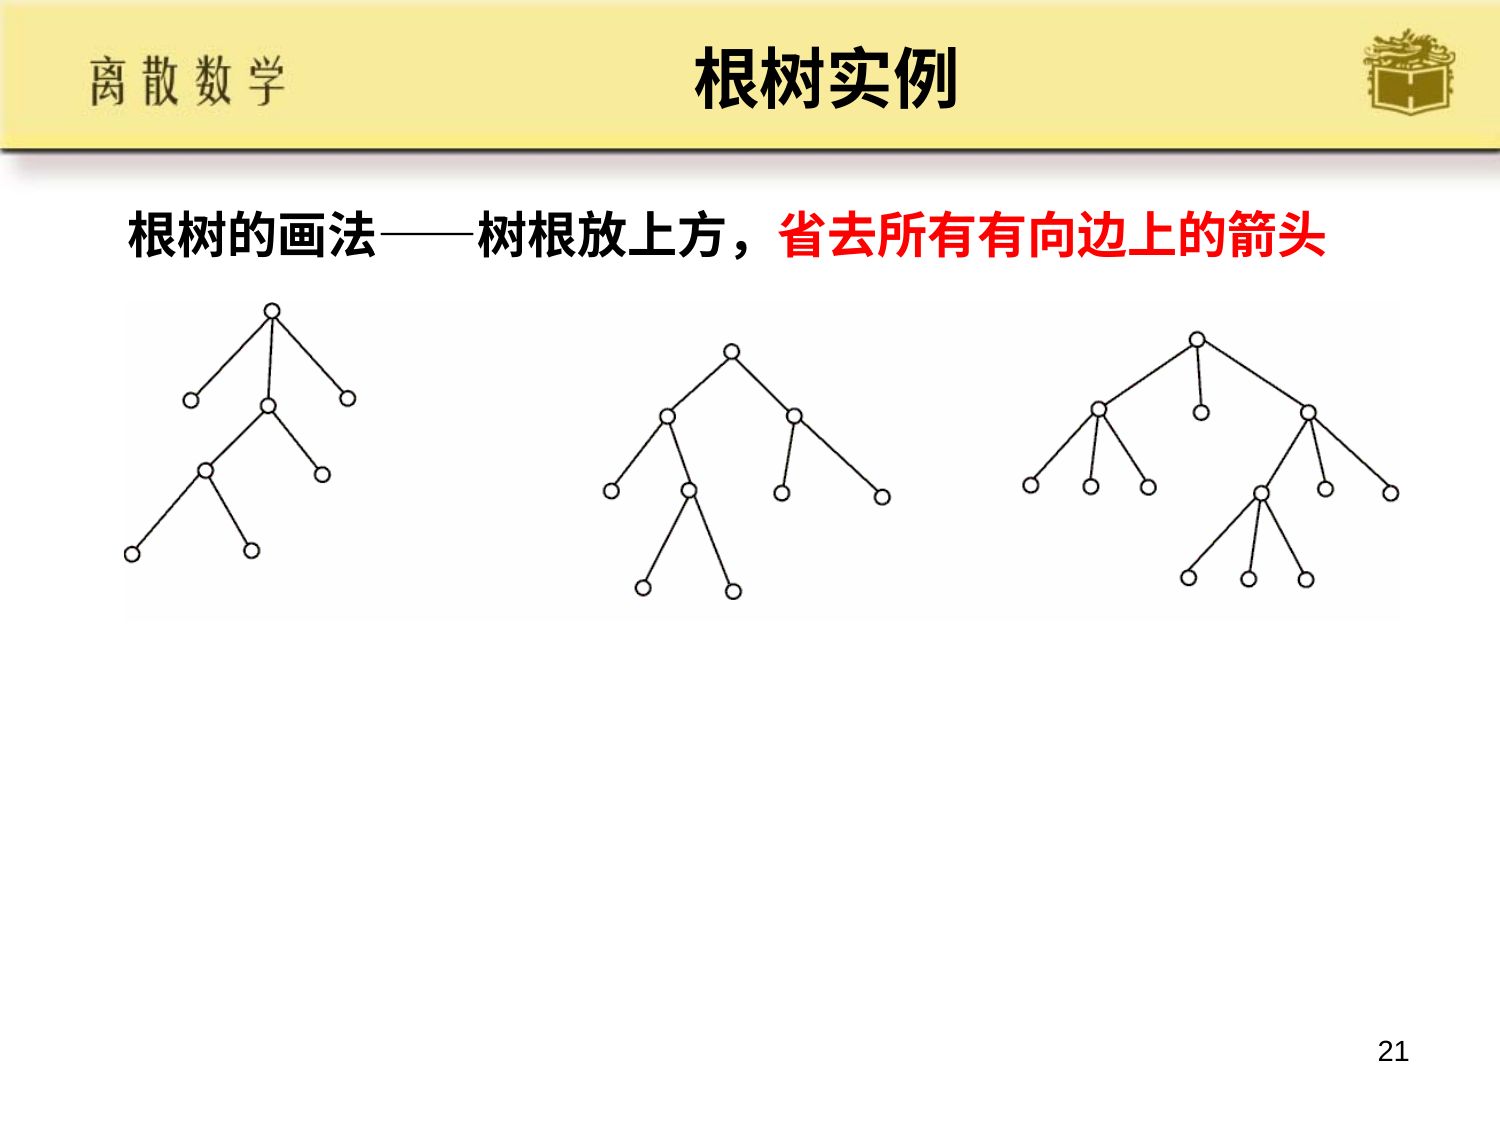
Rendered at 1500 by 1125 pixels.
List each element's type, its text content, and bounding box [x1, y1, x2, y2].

text_box 根树实例 [324, 42, 1329, 112]
slide_number 21 [1074, 1024, 1425, 1103]
picture [0, 0, 1500, 1125]
text_box 根树的画法——树根放上方，省去所有有向边上的箭头 [112, 196, 1343, 272]
